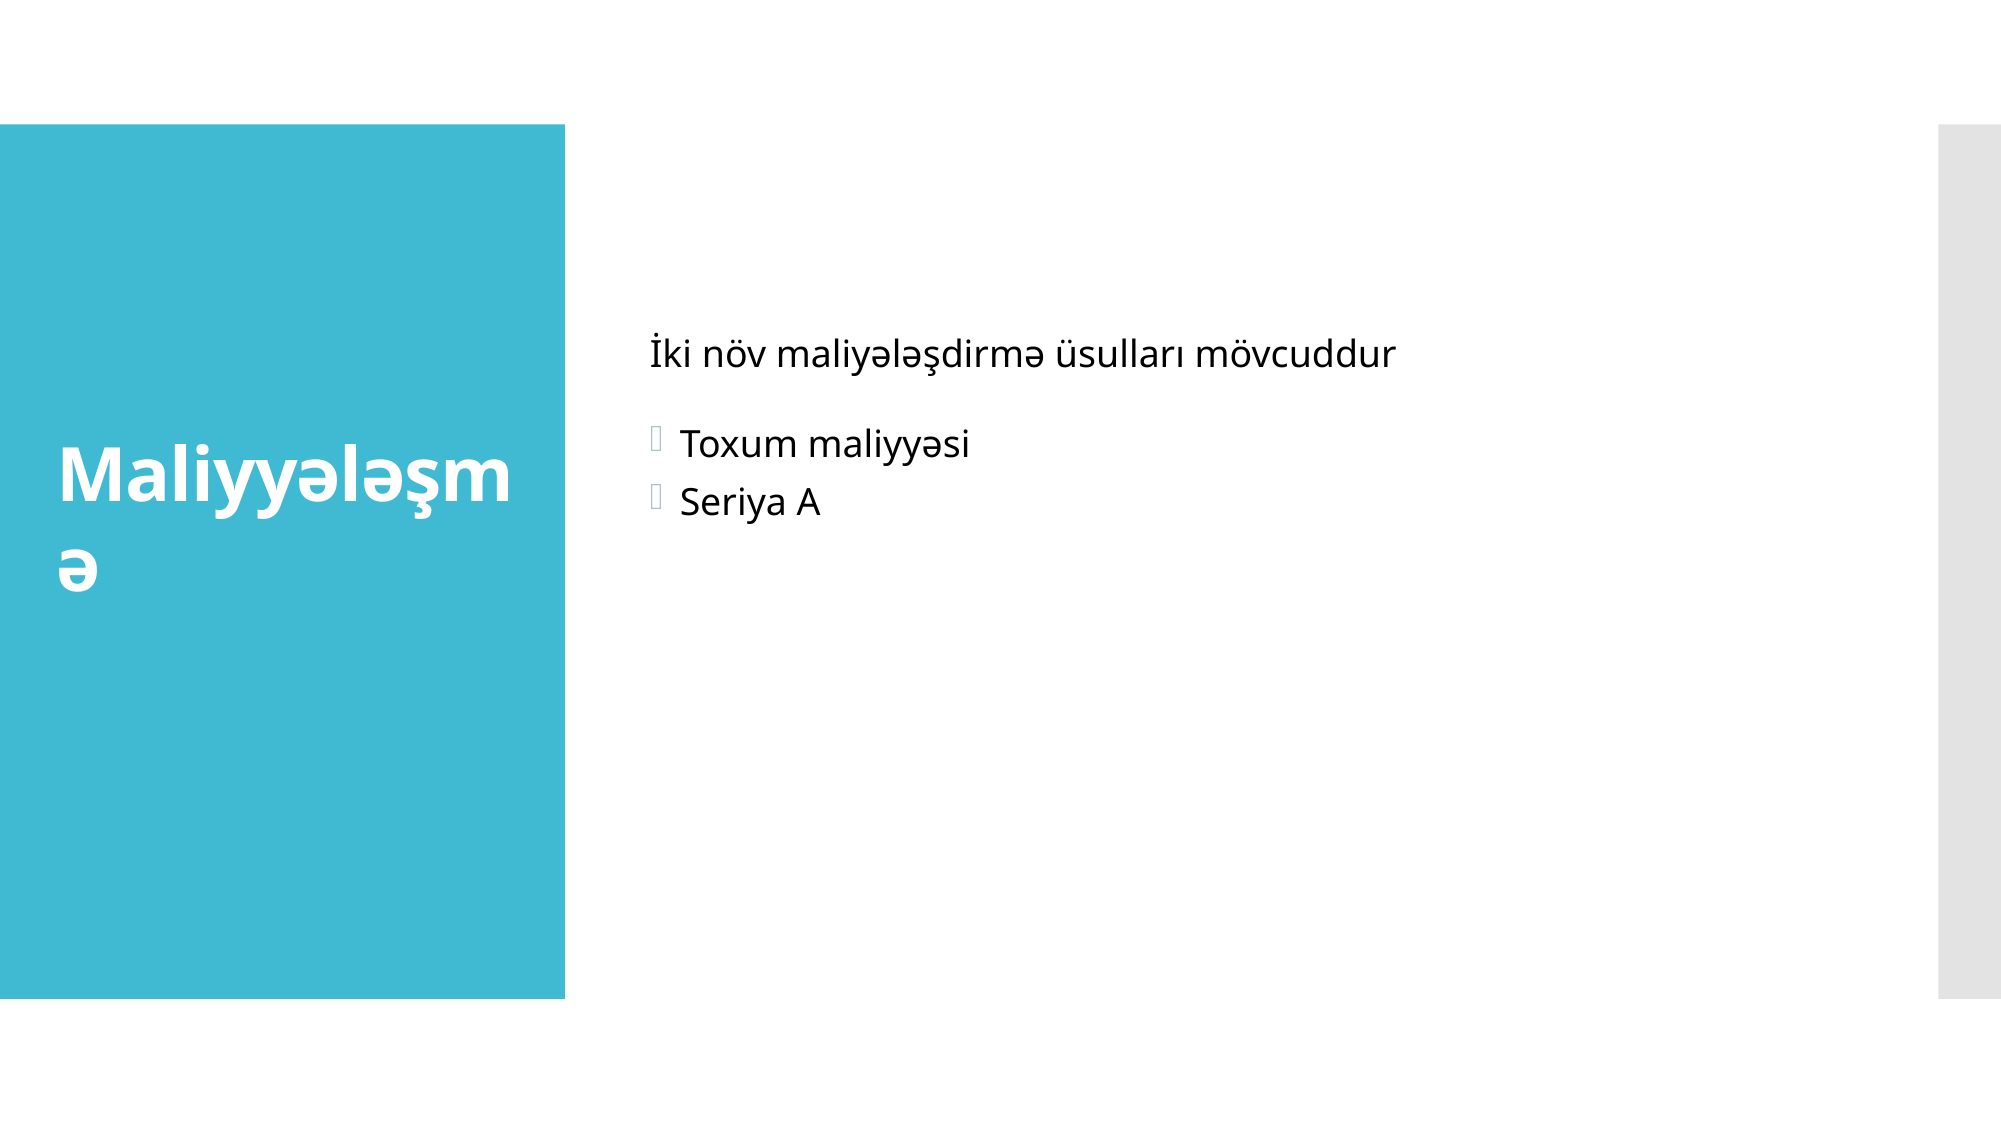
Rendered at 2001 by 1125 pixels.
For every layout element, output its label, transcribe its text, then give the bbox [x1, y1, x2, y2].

title Maliyyələşmə [41, 184, 566, 940]
list İki növ maliyələşdirmə üsulları mövcuddur Toxum maliyyəsi Seriya A [634, 241, 1840, 658]
